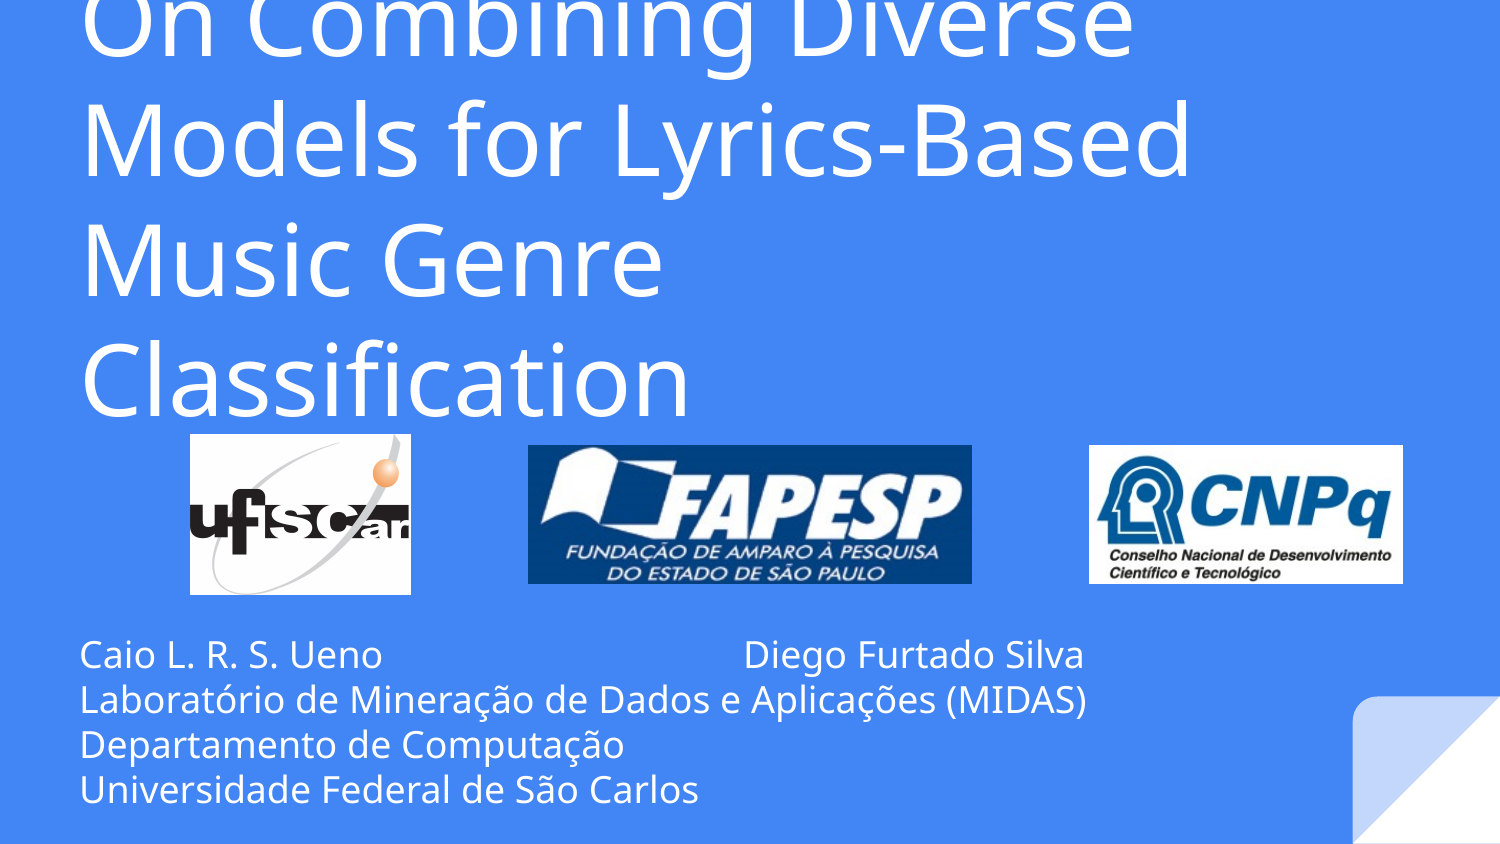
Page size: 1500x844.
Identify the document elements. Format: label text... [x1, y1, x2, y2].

picture [190, 434, 411, 595]
subtitle Caio L. R. S. Ueno Diego Furtado Silva Laboratório de Mineração de Dados e Aplicações (MIDAS) Departamento de Computação Universidade Federal de São Carlos [64, 615, 1115, 811]
picture [1089, 444, 1403, 585]
picture [527, 444, 972, 585]
title On Combining Diverse Models for Lyrics-Based Music Genre Classification [64, 66, 1284, 452]
